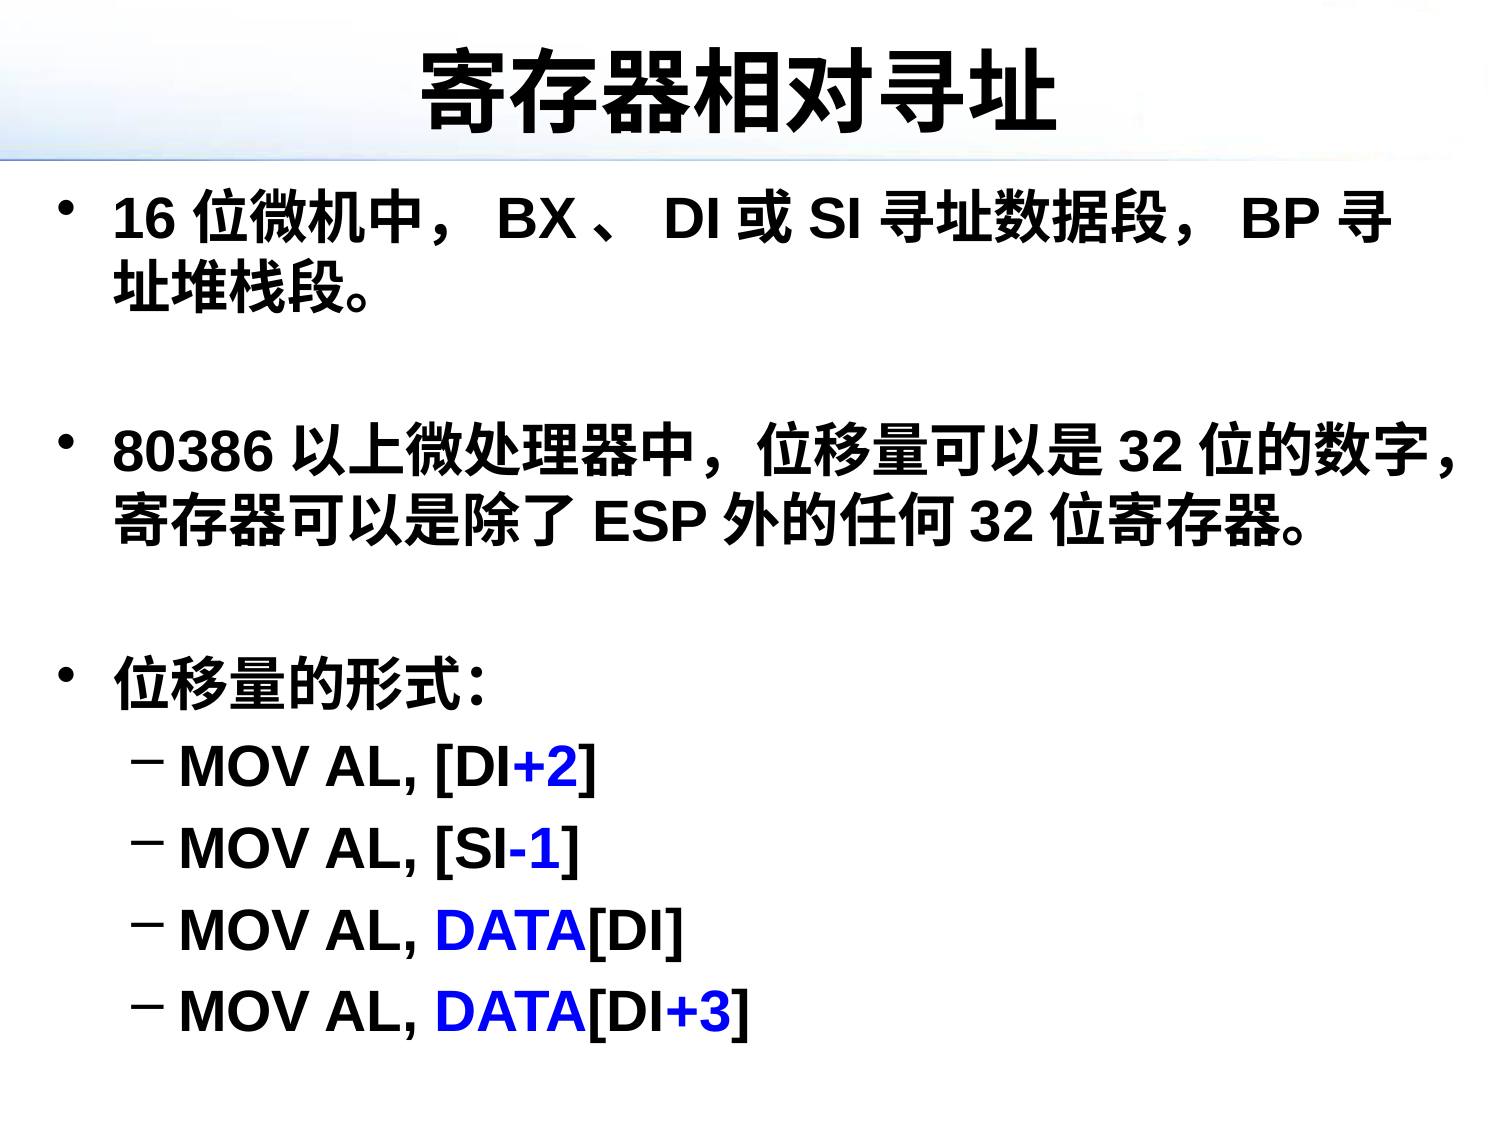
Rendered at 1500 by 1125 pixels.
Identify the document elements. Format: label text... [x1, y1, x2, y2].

list 16位微机中，BX、DI或SI寻址数据段，BP寻址堆栈段。 80386以上微处理器中，位移量可以是32位的数字，寄存器可以是除了ESP外的任何32位寄存器。 位移量的形式： MOV AL, [DI+2] MOV AL, [SI-1] MOV AL, DATA[DI] MOV AL, DATA[DI+3] [41, 172, 1447, 1059]
title 寄存器相对寻址 [29, 31, 1447, 147]
picture [0, 0, 1500, 161]
